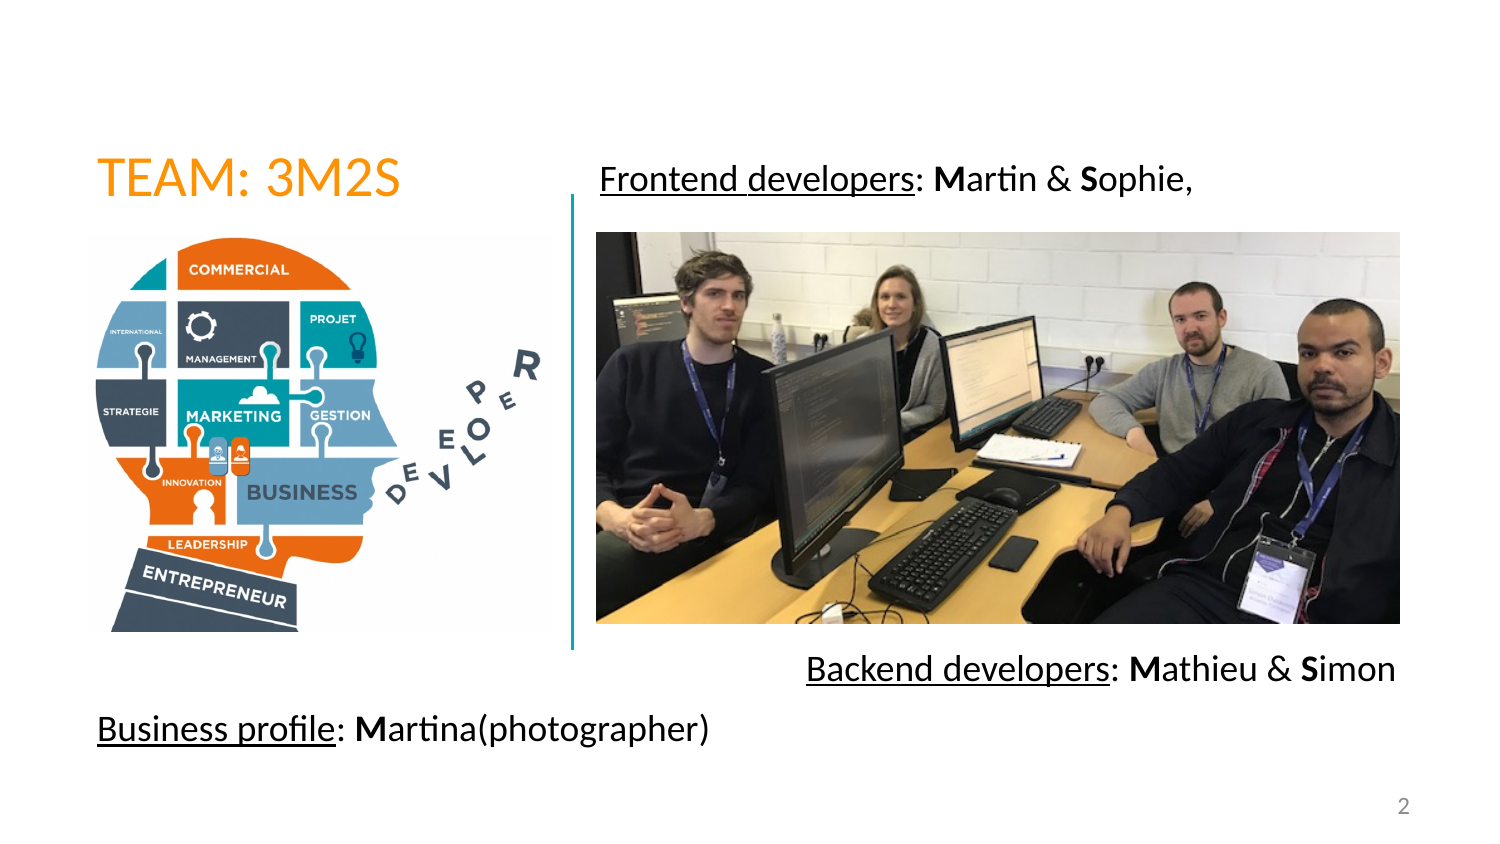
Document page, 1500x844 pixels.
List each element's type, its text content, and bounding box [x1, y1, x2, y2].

text_box Backend developers: Mathieu & Simon [599, 636, 1412, 697]
picture [596, 232, 1400, 624]
text_box Business profile: Martina(photographer) [82, 697, 763, 757]
slide_number 2 [1074, 782, 1425, 827]
text_box TEAM: 3M2S [82, 130, 484, 216]
picture [87, 233, 552, 632]
text_box Frontend developers: Martin & Sophie, [584, 146, 1292, 206]
